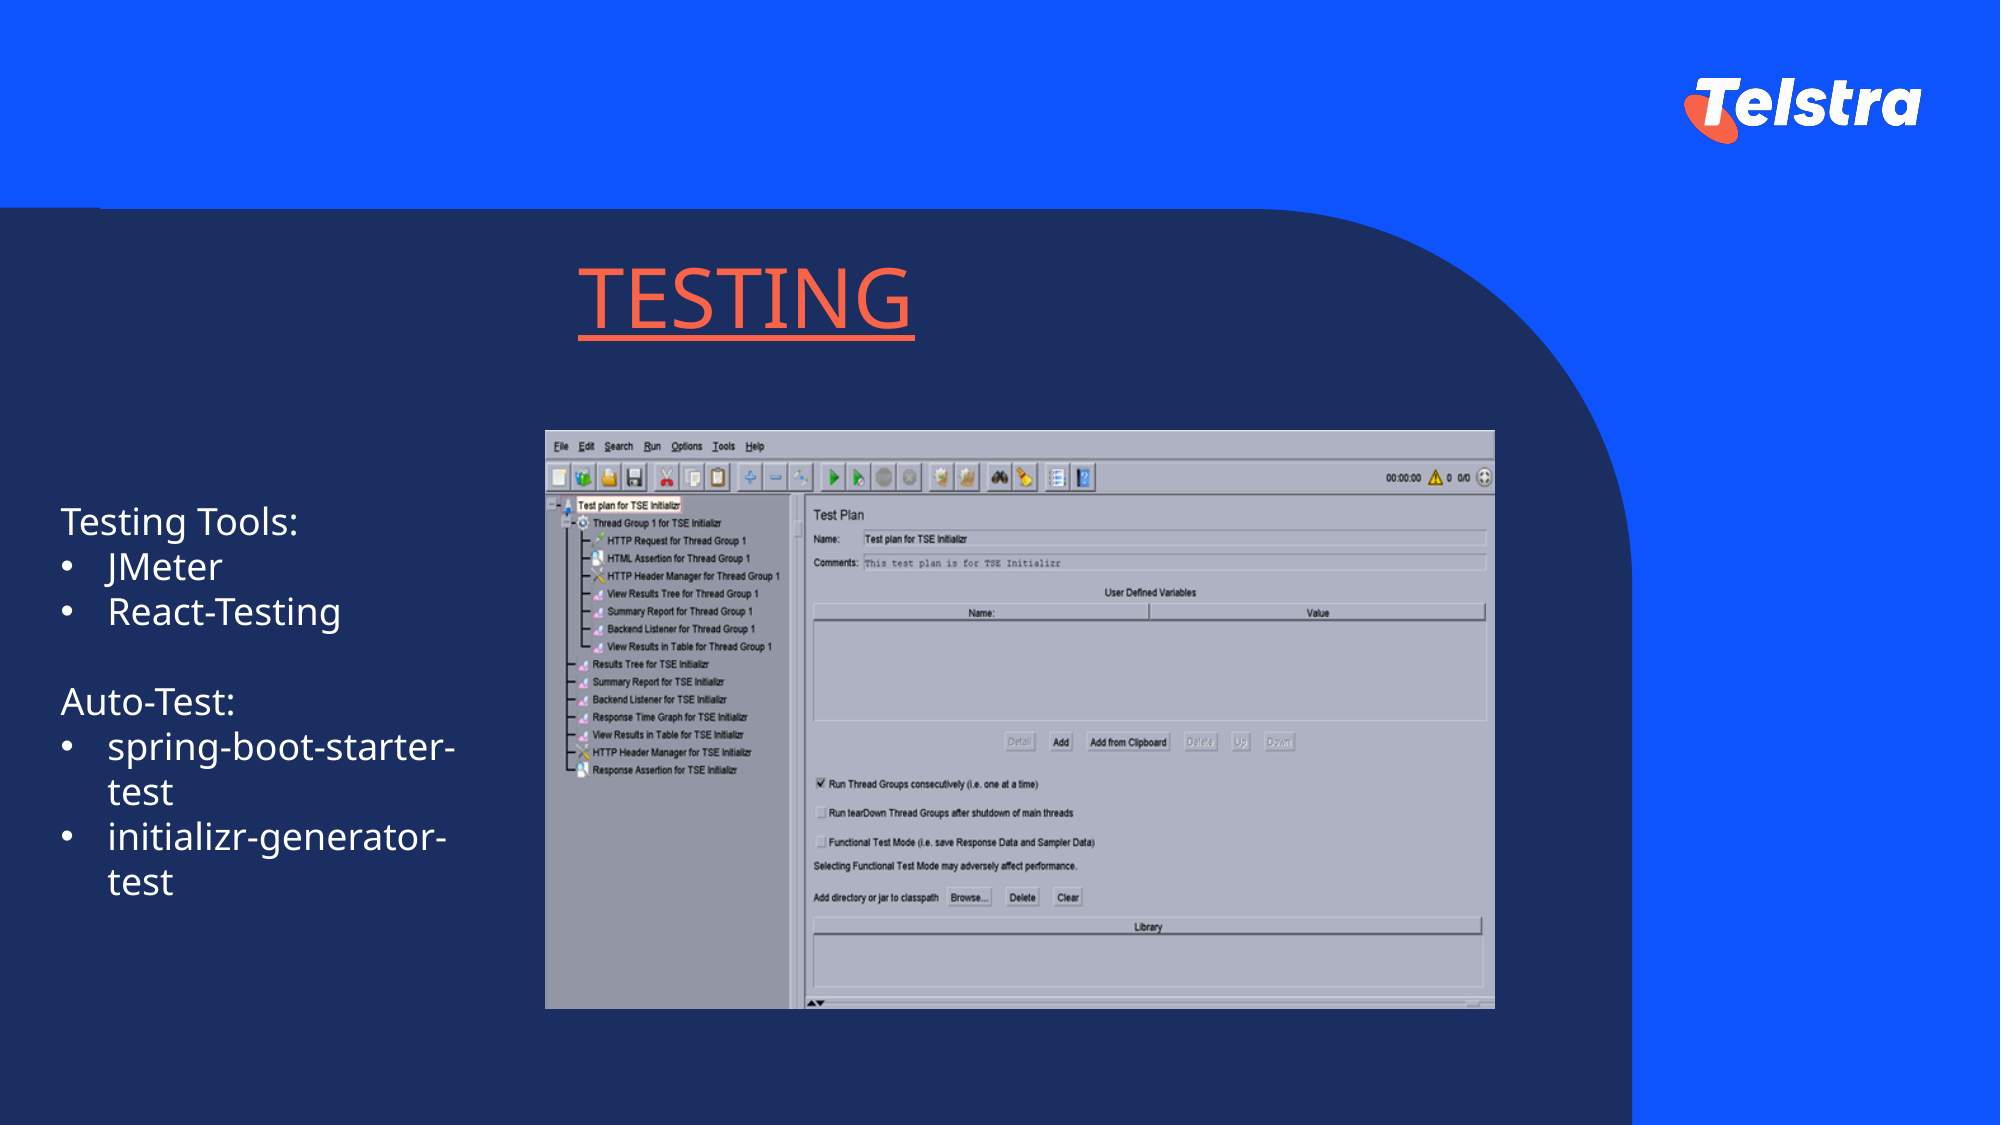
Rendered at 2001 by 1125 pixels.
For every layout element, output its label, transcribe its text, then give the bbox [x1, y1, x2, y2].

list TESTING [578, 260, 1338, 348]
text_box Testing Tools: JMeter React-Testing Auto-Test: spring-boot-starter-test initializr-generator-test [45, 490, 506, 910]
picture [544, 430, 1495, 1009]
picture [1684, 78, 1922, 144]
